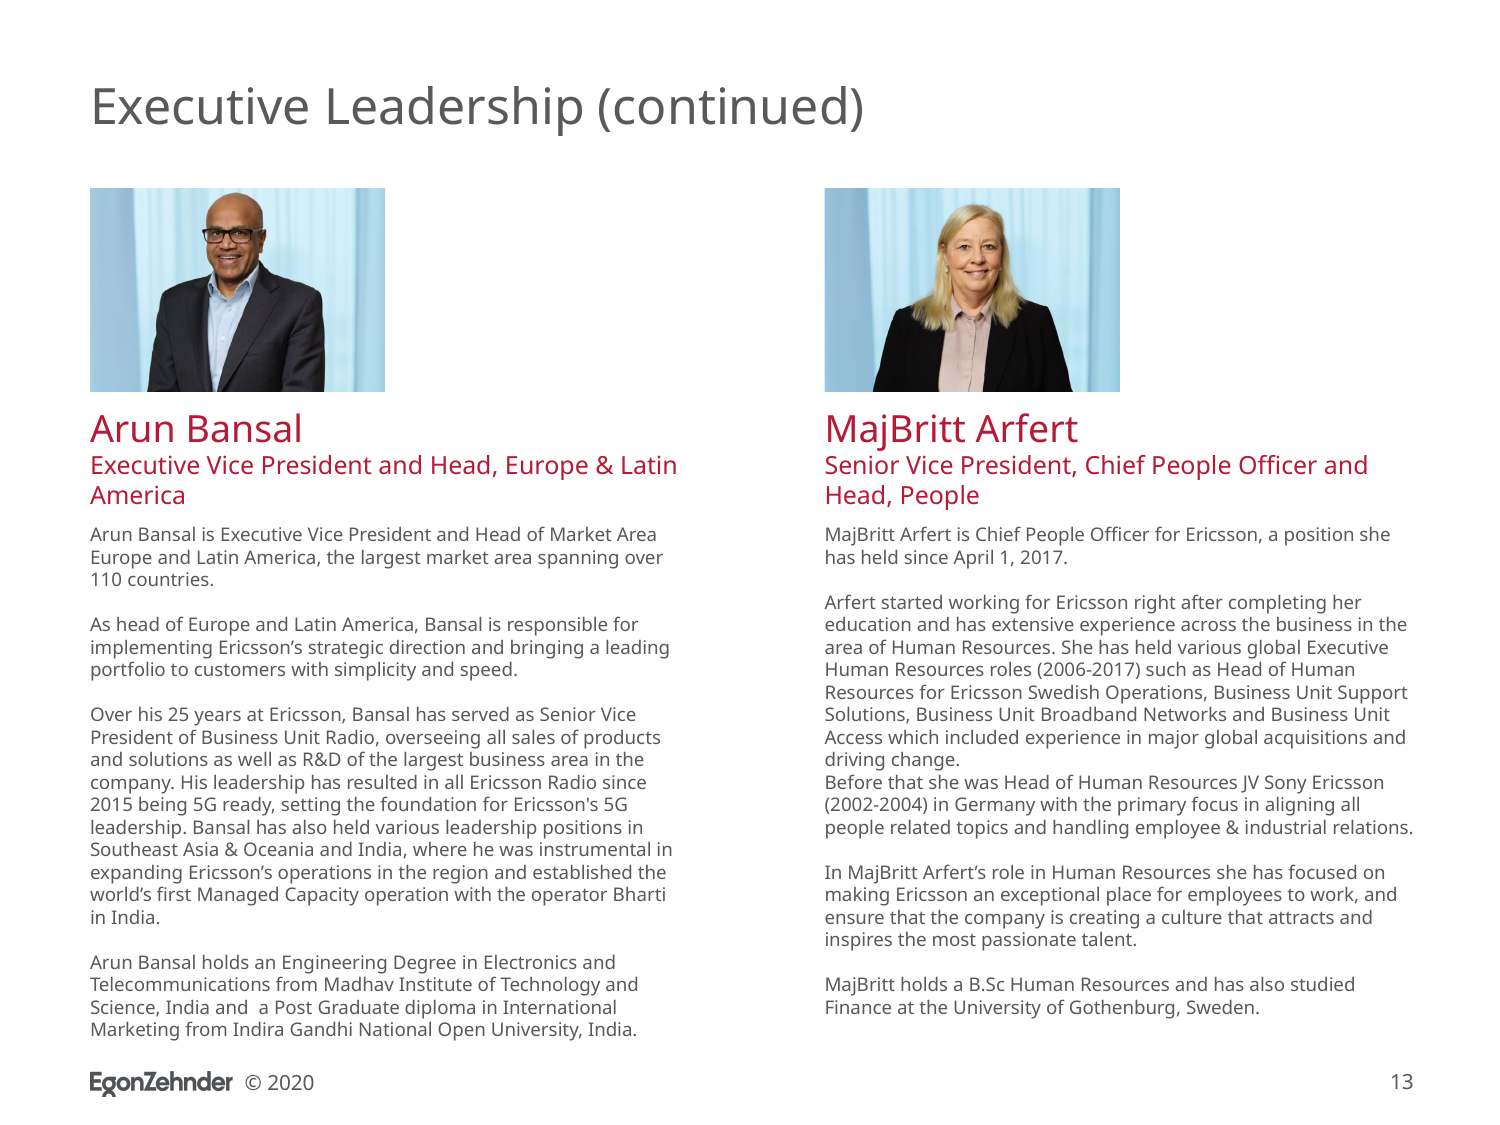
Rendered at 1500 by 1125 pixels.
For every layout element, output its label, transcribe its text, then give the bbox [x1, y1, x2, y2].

list Senior Vice President, Chief People Officer and Head, People [824, 449, 1415, 488]
list Arun Bansal [90, 404, 681, 449]
list MajBritt Arfert [824, 404, 1415, 449]
list Executive Vice President and Head, Europe & Latin America [90, 449, 683, 488]
slide_number 13 [1374, 1070, 1414, 1096]
picture [824, 188, 1121, 392]
list MajBritt Arfert is Chief People Officer for Ericsson, a position she has held since April 1, 2017. Arfert started working for Ericsson right after completing her education and has extensive experience across the business in the area of Human Resources. She has held various global Executive Human Resources roles (2006-2017) such as Head of Human Resources for Ericsson Swedish Operations, Business Unit Support Solutions, Business Unit Broadband Networks and Business Unit Access which included experience in major global acquisitions and driving change. Before that she was Head of Human Resources JV Sony Ericsson (2002-2004) in Germany with the primary focus in aligning all people related topics and handling employee & industrial relations. In MajBritt Arfert’s role in Human Resources she has focused on making Ericsson an exceptional place for employees to work, and ensure that the company is creating a culture that attracts and inspires the most passionate talent. MajBritt holds a B.Sc Human Resources and has also studied Finance at the University of Gothenburg, Sweden. [824, 522, 1415, 996]
list Arun Bansal is Executive Vice President and Head of Market Area Europe and Latin America, the largest market area spanning over 110 countries. As head of Europe and Latin America, Bansal is responsible for implementing Ericsson’s strategic direction and bringing a leading portfolio to customers with simplicity and speed. Over his 25 years at Ericsson, Bansal has served as Senior Vice President of Business Unit Radio, overseeing all sales of products and solutions as well as R&D of the largest business area in the company. His leadership has resulted in all Ericsson Radio since 2015 being 5G ready, setting the foundation for Ericsson's 5G leadership. Bansal has also held various leadership positions in Southeast Asia & Oceania and India, where he was instrumental in expanding Ericsson’s operations in the region and established the world’s first Managed Capacity operation with the operator Bharti in India. Arun Bansal holds an Engineering Degree in Electronics and Telecommunications from Madhav Institute of Technology and Science, India and a Post Graduate diploma in International Marketing from Indira Gandhi National Open University, India. [90, 522, 680, 996]
picture [89, 188, 386, 392]
title Executive Leadership (continued) [90, 74, 1414, 142]
